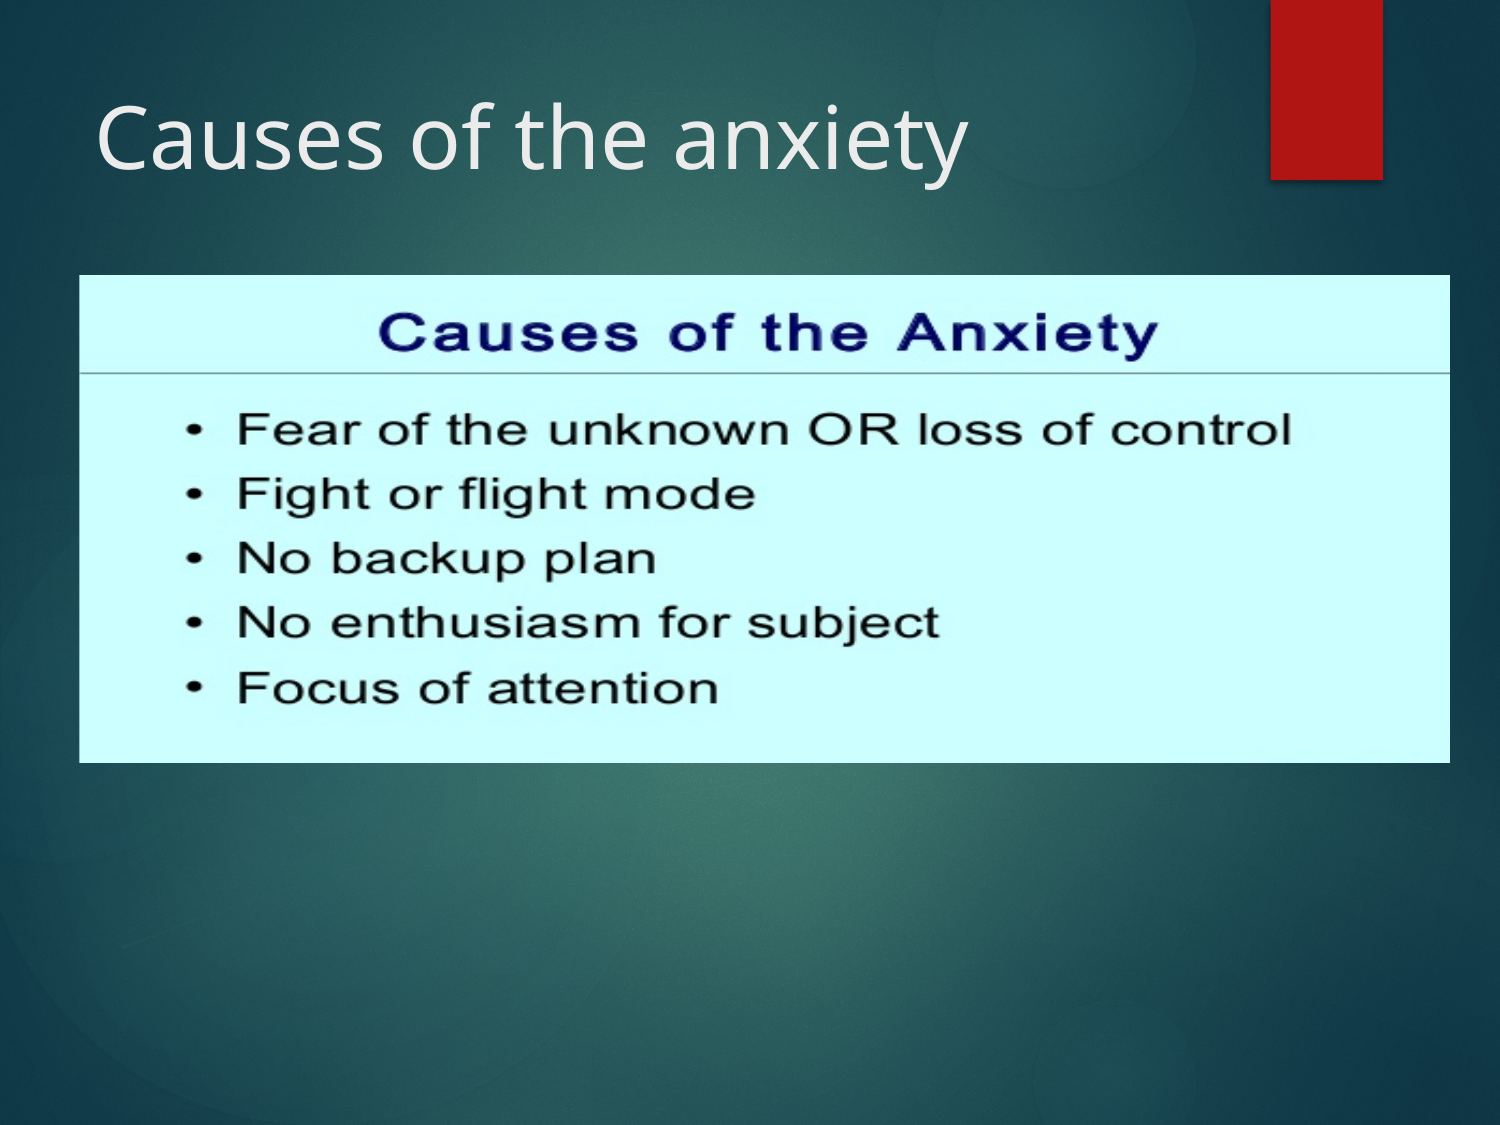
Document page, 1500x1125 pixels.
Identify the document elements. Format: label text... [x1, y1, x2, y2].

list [79, 274, 1451, 763]
title Causes of the anxiety [79, 74, 1237, 274]
